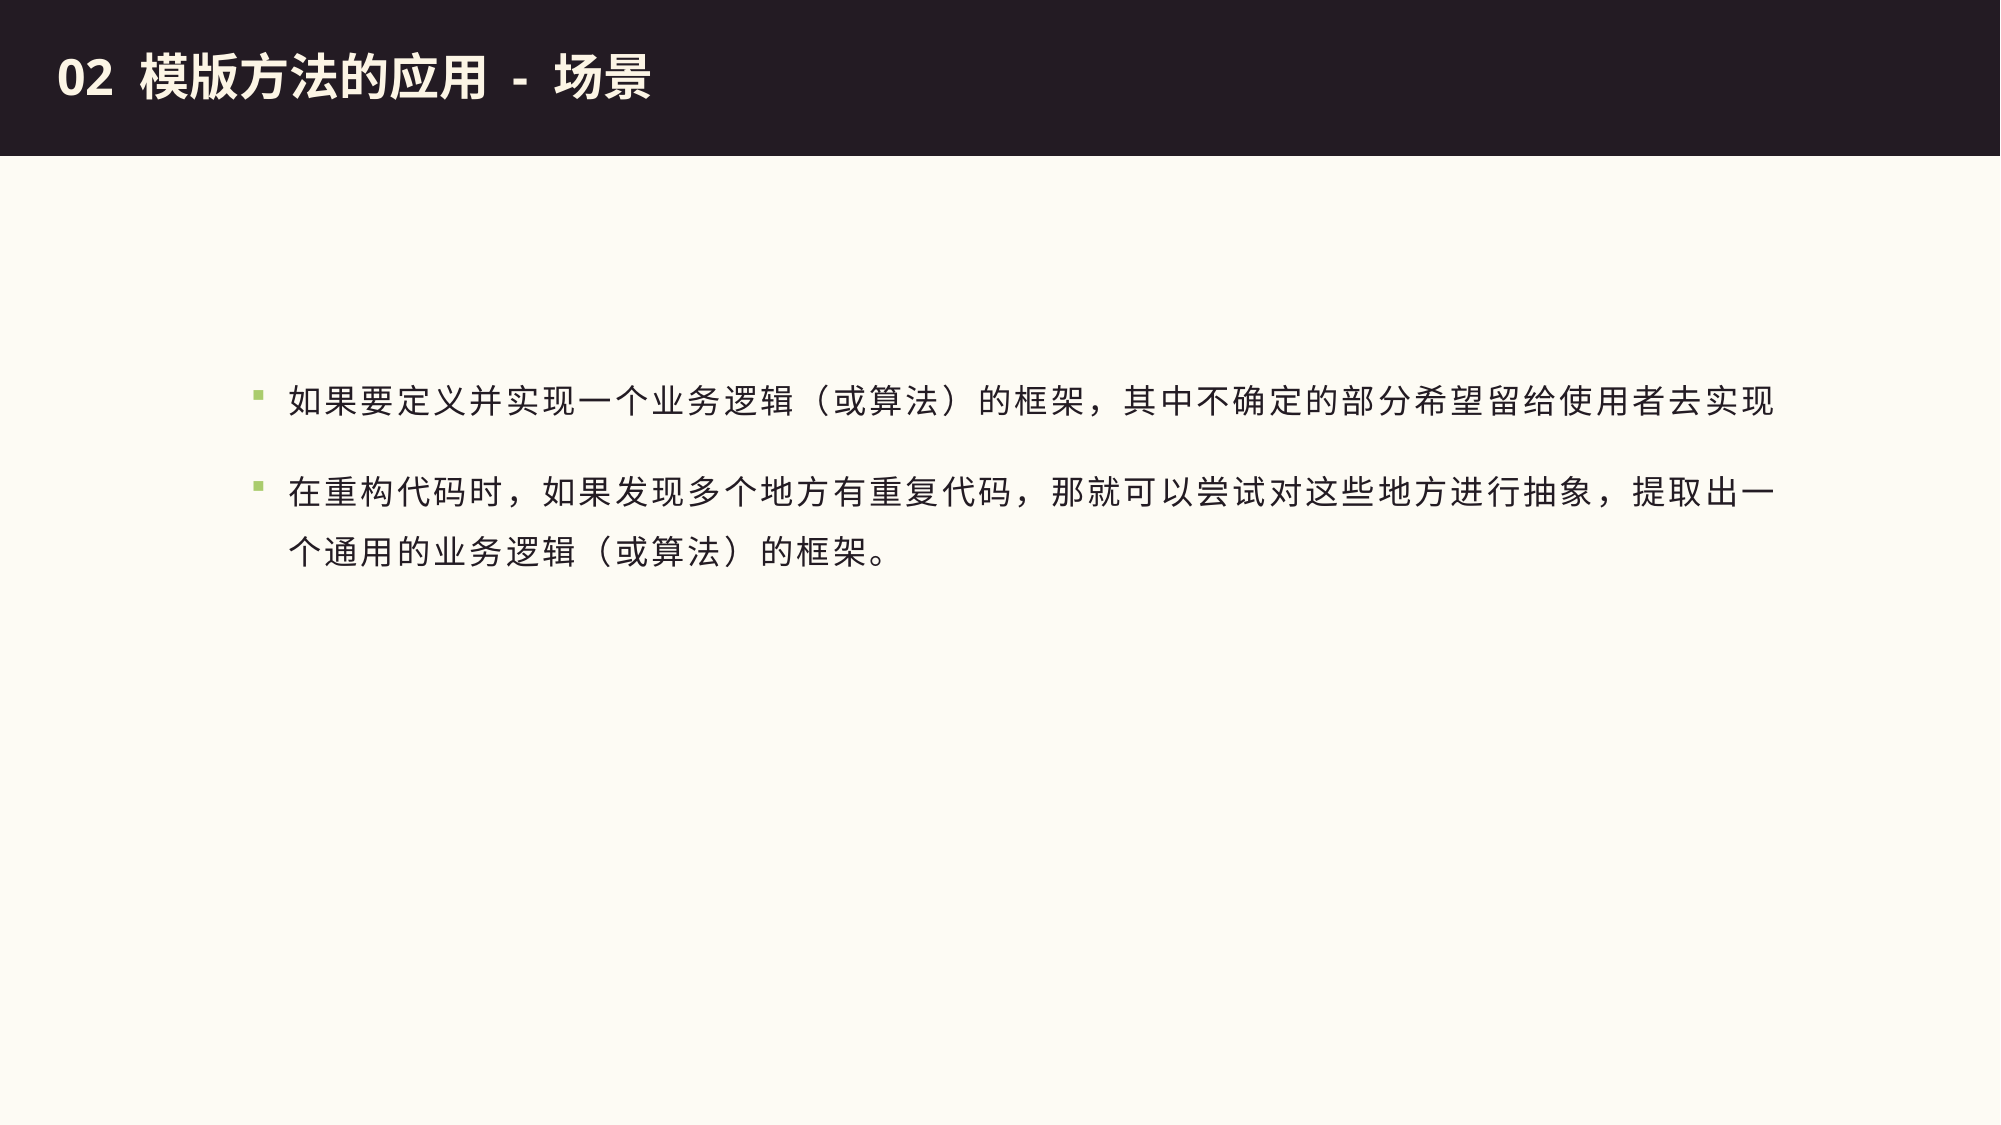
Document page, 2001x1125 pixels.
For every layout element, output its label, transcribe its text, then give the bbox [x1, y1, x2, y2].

text_box 02 模版方法的应用 - 场景 [42, 30, 1535, 121]
text_box [0, 0, 2000, 156]
text_box 如果要定义并实现一个业务逻辑（或算法）的框架，其中不确定的部分希望留给使用者去实现 在重构代码时，如果发现多个地方有重复代码，那就可以尝试对这些地方进行抽象，提取出一个通用的业务逻辑（或算法）的框架。 [236, 352, 1806, 616]
